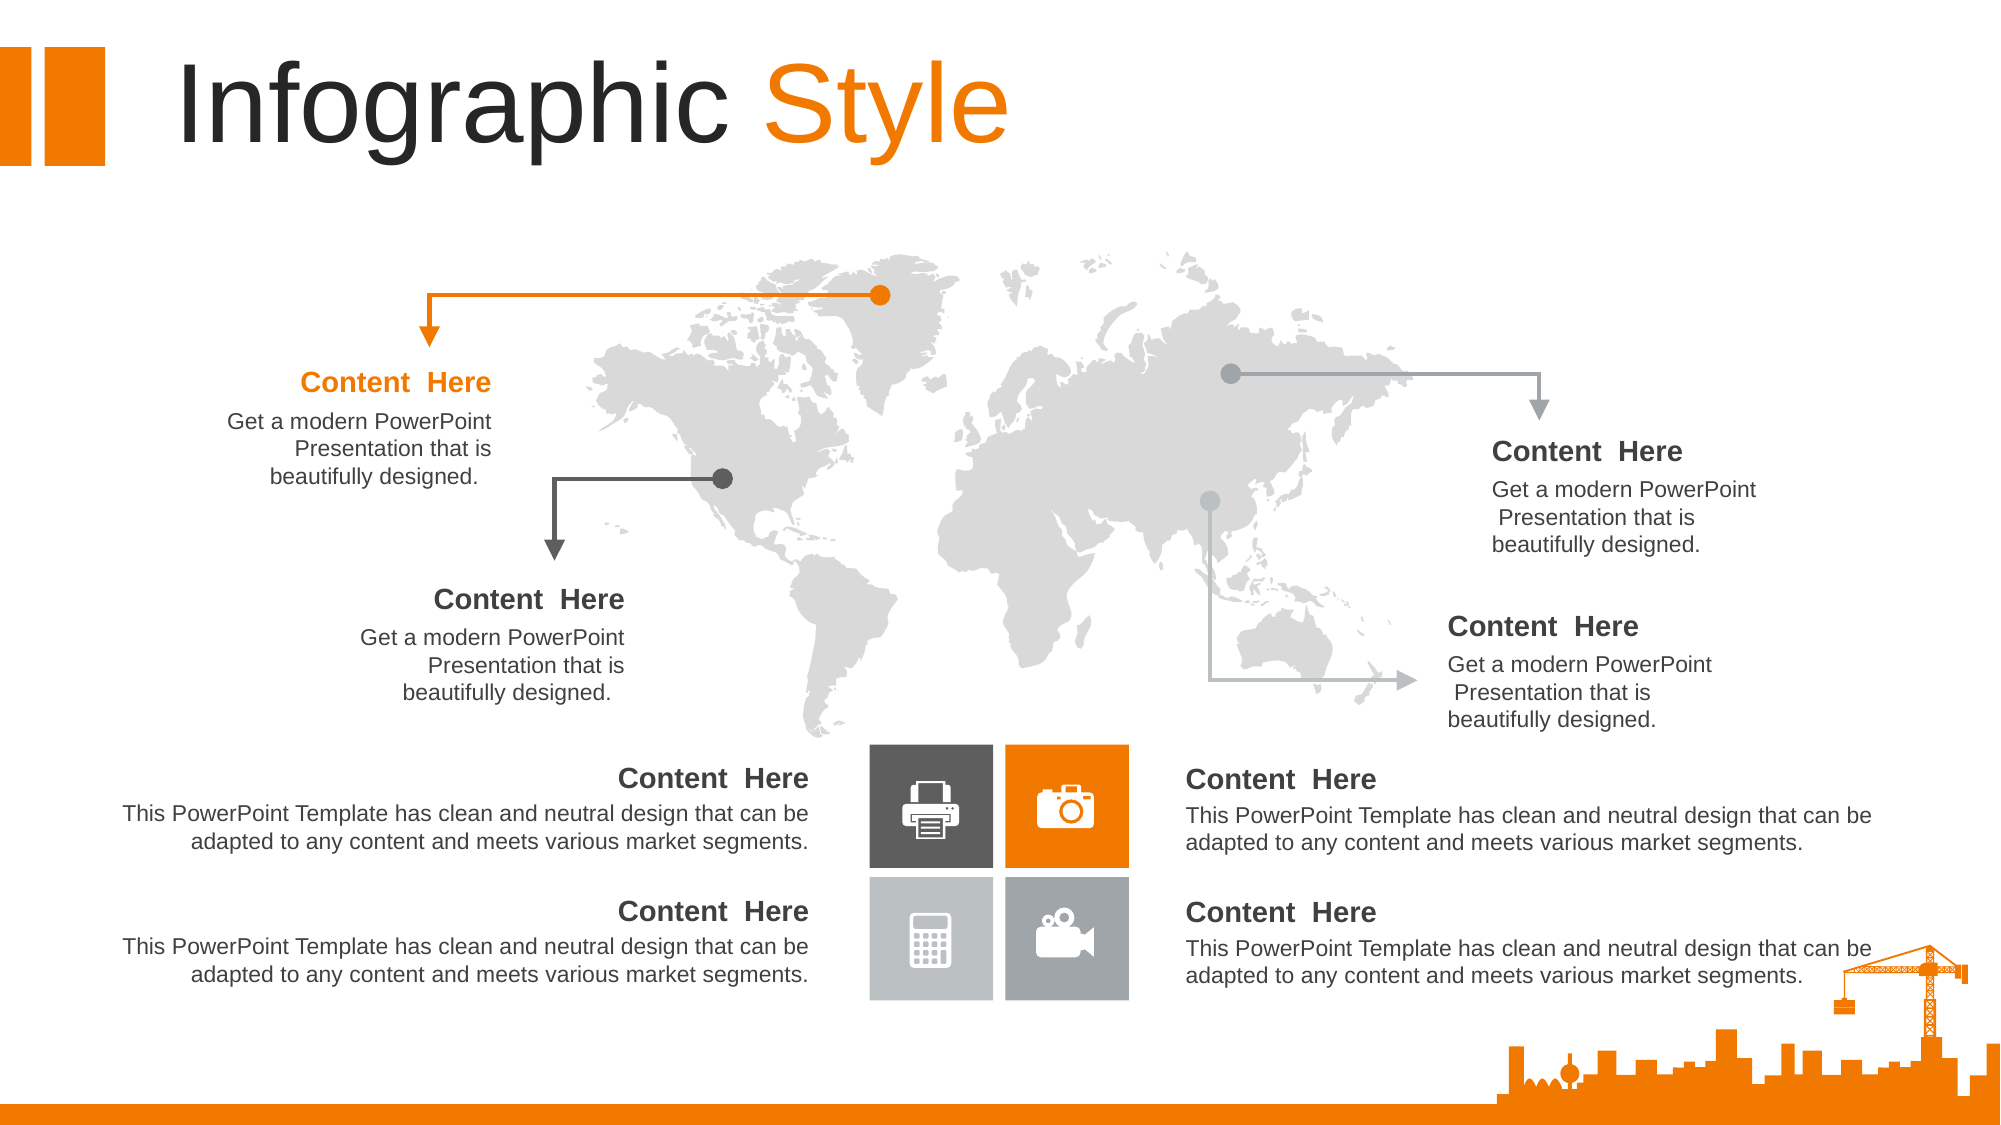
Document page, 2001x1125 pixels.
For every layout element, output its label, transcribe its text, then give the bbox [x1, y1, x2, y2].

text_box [209, 355, 507, 498]
text_box [544, 478, 586, 561]
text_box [586, 251, 1414, 738]
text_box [1477, 424, 1774, 566]
list Infographic Style [159, 47, 2000, 166]
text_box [1170, 885, 1892, 997]
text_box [869, 744, 1129, 1001]
text_box [419, 295, 586, 348]
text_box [1170, 752, 1892, 864]
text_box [103, 751, 825, 863]
text_box [1414, 373, 1550, 421]
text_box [1432, 599, 1730, 741]
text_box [103, 884, 825, 996]
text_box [342, 572, 640, 714]
